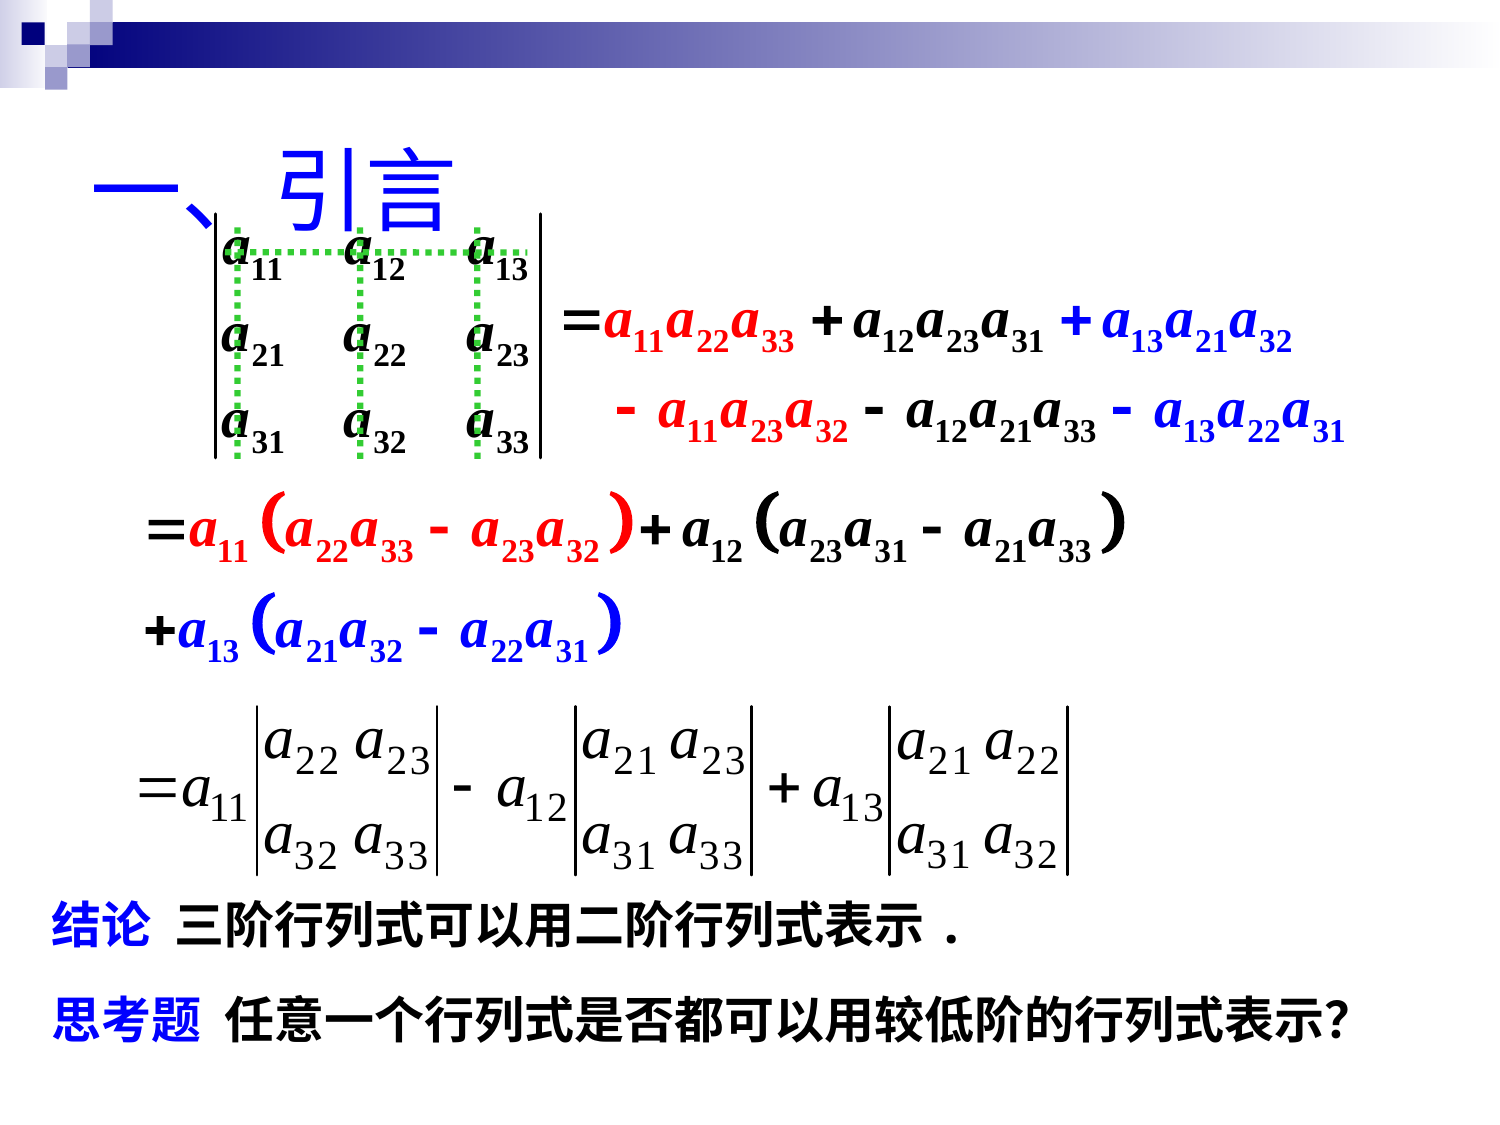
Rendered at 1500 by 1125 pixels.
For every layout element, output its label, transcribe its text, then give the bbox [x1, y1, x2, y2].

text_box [204, 202, 556, 472]
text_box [134, 481, 1133, 679]
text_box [560, 281, 1367, 456]
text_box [123, 692, 1081, 890]
text_box 结论 三阶行列式可以用二阶行列式表示. [33, 882, 1471, 966]
title 一、引言 [74, 74, 1426, 301]
text_box 思考题 任意一个行列式是否都可以用较低阶的行列式表示？ [33, 977, 1471, 1060]
